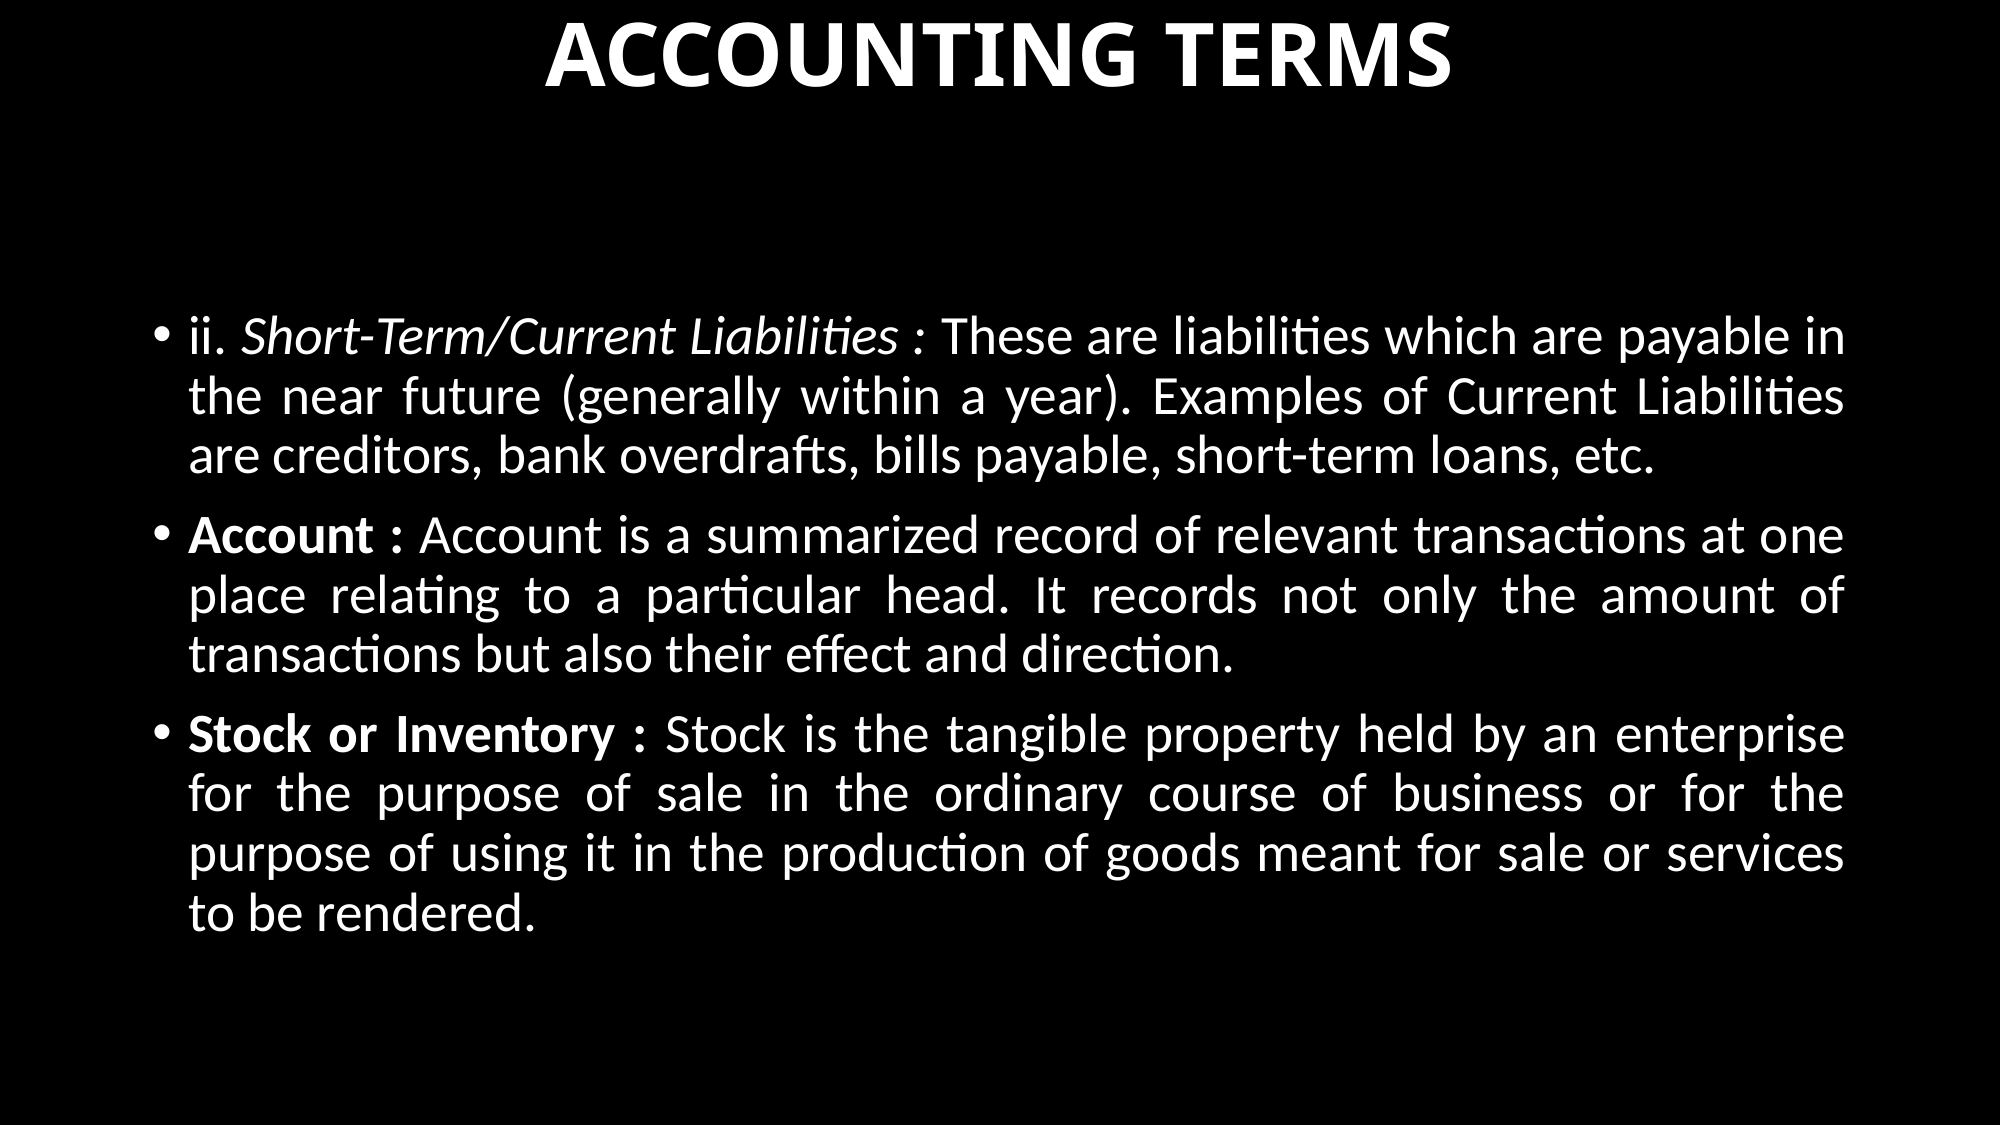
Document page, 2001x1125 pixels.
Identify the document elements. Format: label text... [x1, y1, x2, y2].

title ACCOUNTING TERMS [137, 3, 1863, 114]
list ii. Short-Term/Current Liabilities : These are liabilities which are payable in the near future (generally within a year). Examples of Current Liabilities are creditors, bank overdrafts, bills payable, short-term loans, etc. Account : Account is a summarized record of relevant transactions at one place relating to a particular head. It records not only the amount of transactions but also their effect and direction. Stock or Inventory : Stock is the tangible property held by an enterprise for the purpose of sale in the ordinary course of business or for the purpose of using it in the production of goods meant for sale or services to be rendered. [137, 299, 1863, 1014]
